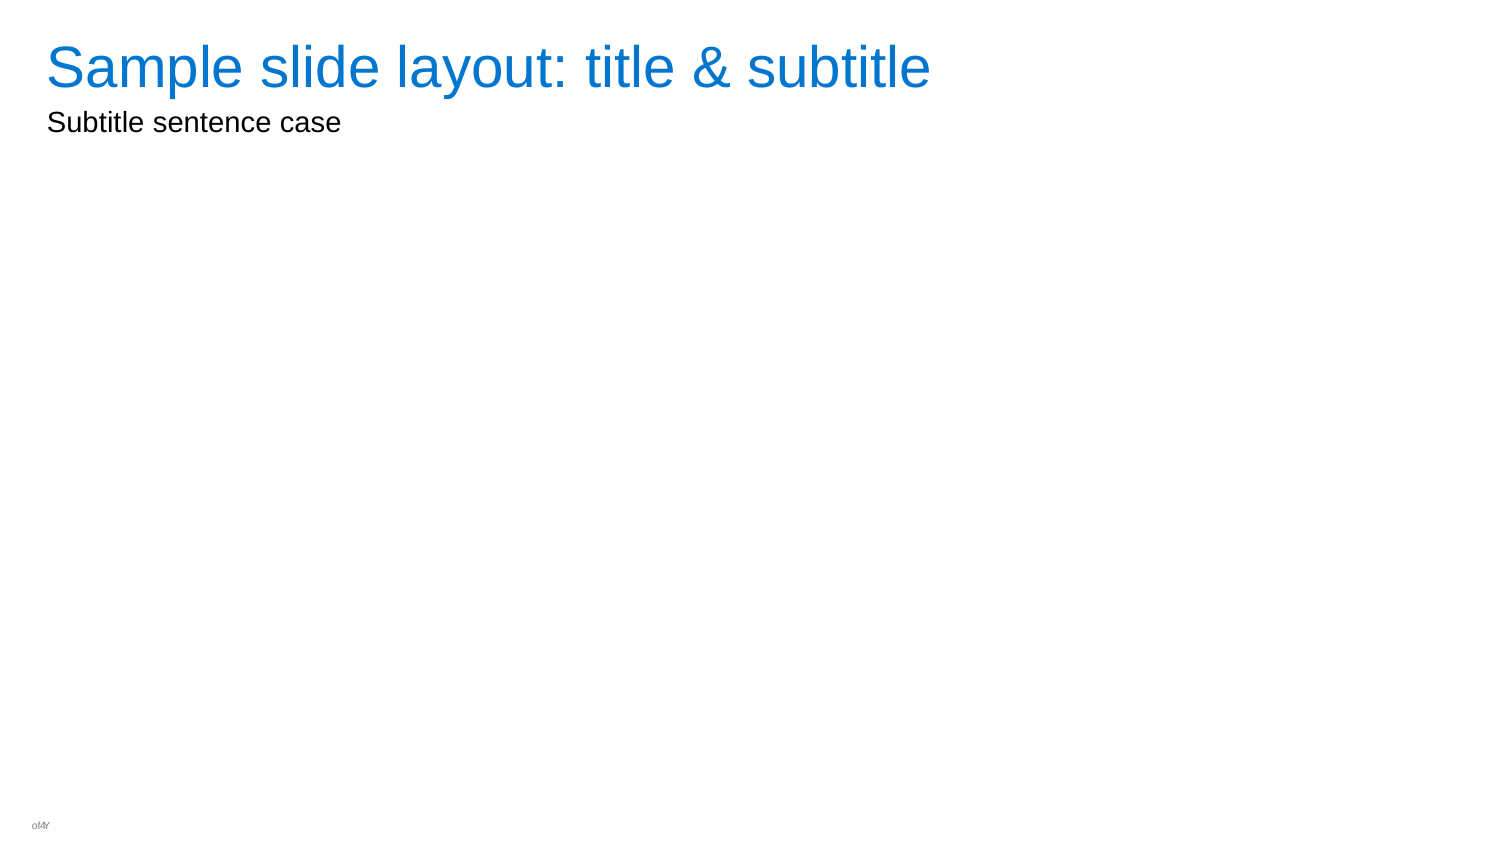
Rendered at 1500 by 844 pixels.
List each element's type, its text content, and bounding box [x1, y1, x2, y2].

subtitle Subtitle sentence case [46, 103, 1454, 139]
title Sample slide layout: title & subtitle [46, 37, 1454, 102]
